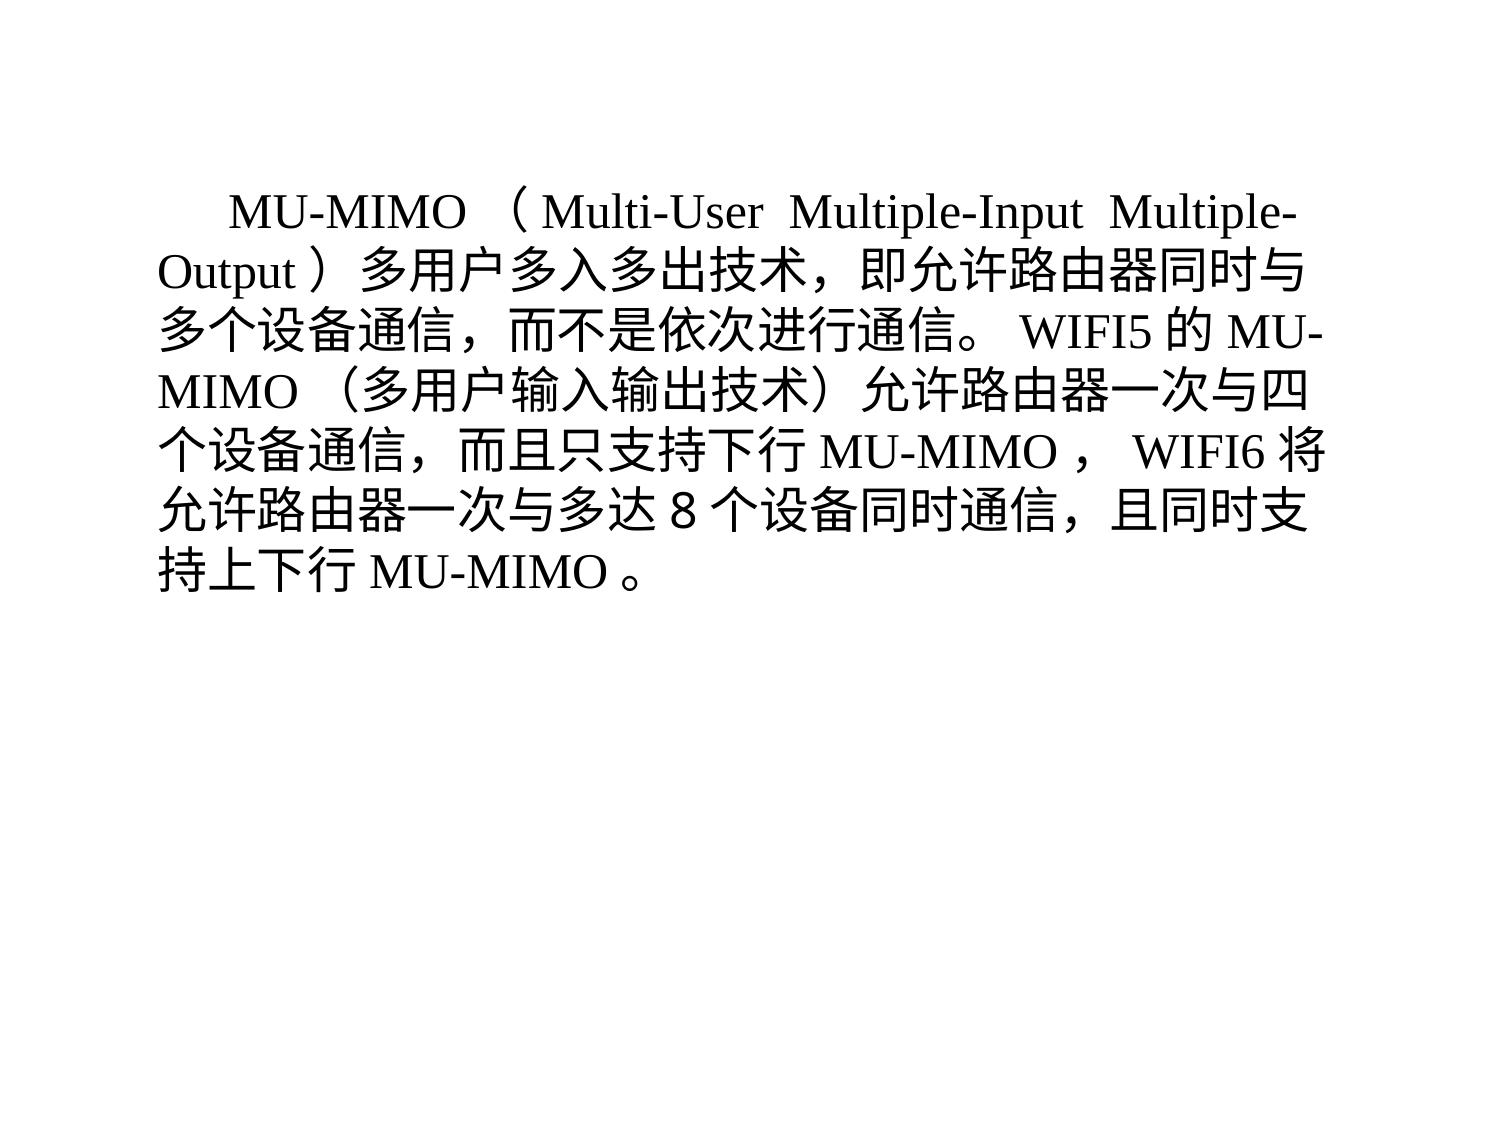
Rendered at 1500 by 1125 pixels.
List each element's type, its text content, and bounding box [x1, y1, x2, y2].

text_box MU-MIMO（Multi-User Multiple-Input Multiple-Output）多用户多入多出技术，即允许路由器同时与多个设备通信，而不是依次进行通信。WIFI5的MU-MIMO（多用户输入输出技术）允许路由器一次与四个设备通信，而且只支持下行MU-MIMO，WIFI6将允许路由器一次与多达8个设备同时通信，且同时支持上下行MU-MIMO。 [142, 171, 1358, 667]
